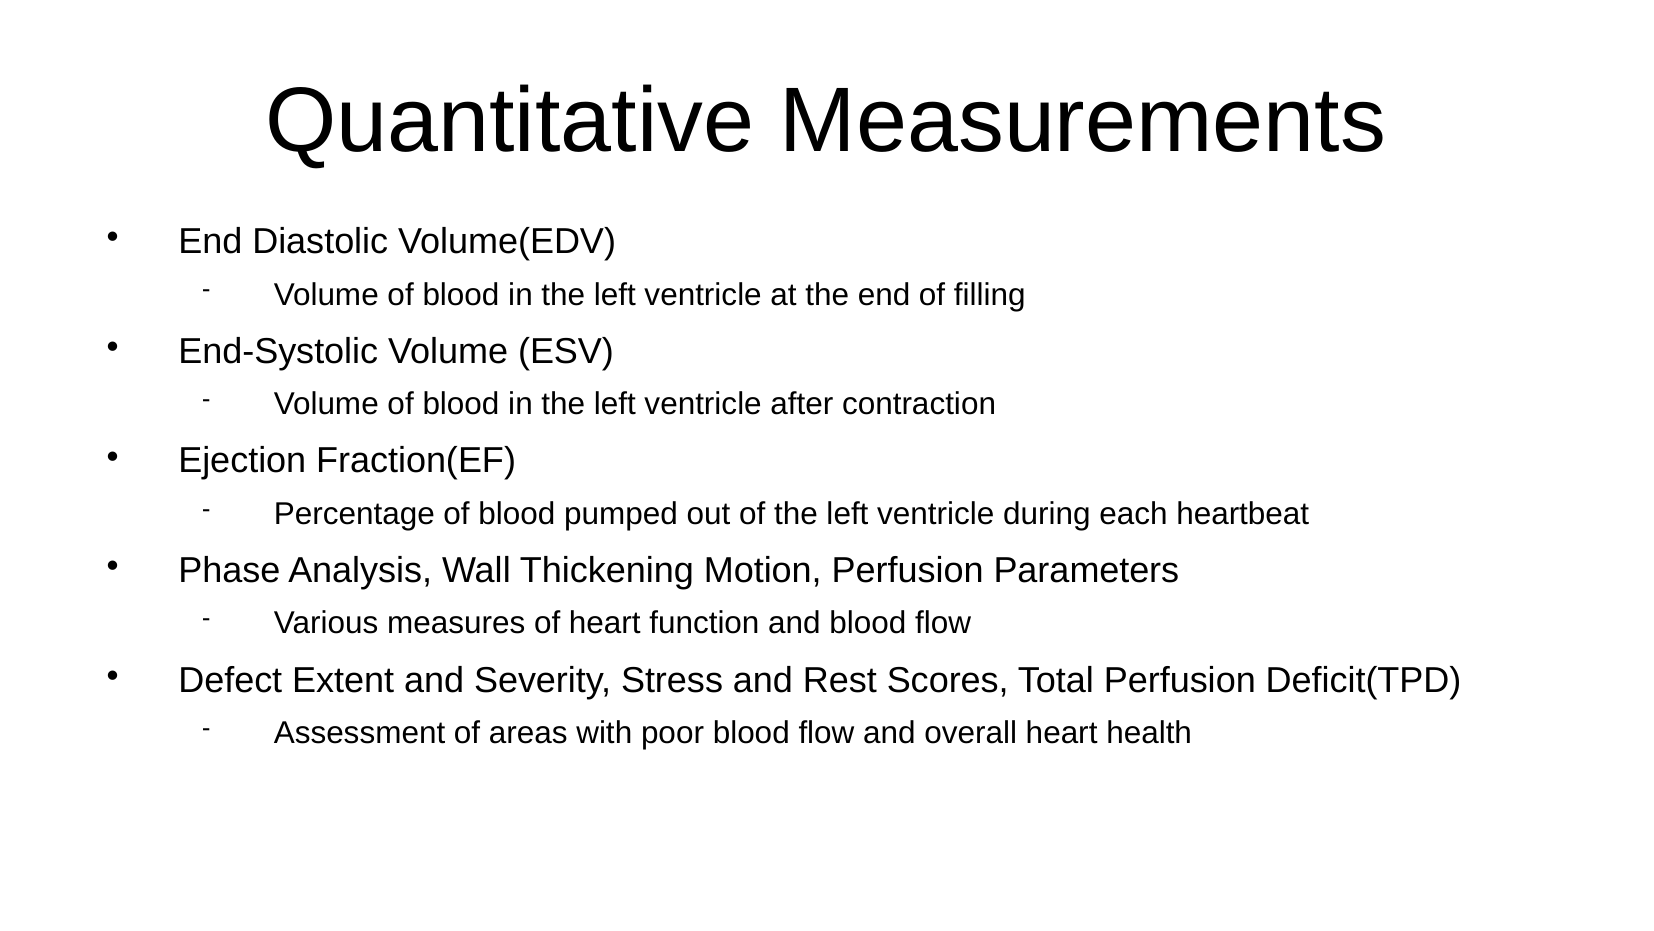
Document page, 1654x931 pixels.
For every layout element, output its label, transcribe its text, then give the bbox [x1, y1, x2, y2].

list End Diastolic Volume(EDV) Volume of blood in the left ventricle at the end of filling End-Systolic Volume (ESV) Volume of blood in the left ventricle after contraction Ejection Fraction(EF) Percentage of blood pumped out of the left ventricle during each heartbeat Phase Analysis, Wall Thickening Motion, Perfusion Parameters Various measures of heart function and blood flow Defect Extent and Severity, Stress and Rest Scores, Total Perfusion Deficit(TPD) Assessment of areas with poor blood flow and overall heart health [82, 217, 1571, 757]
title Quantitative Measurements [82, 37, 1571, 193]
